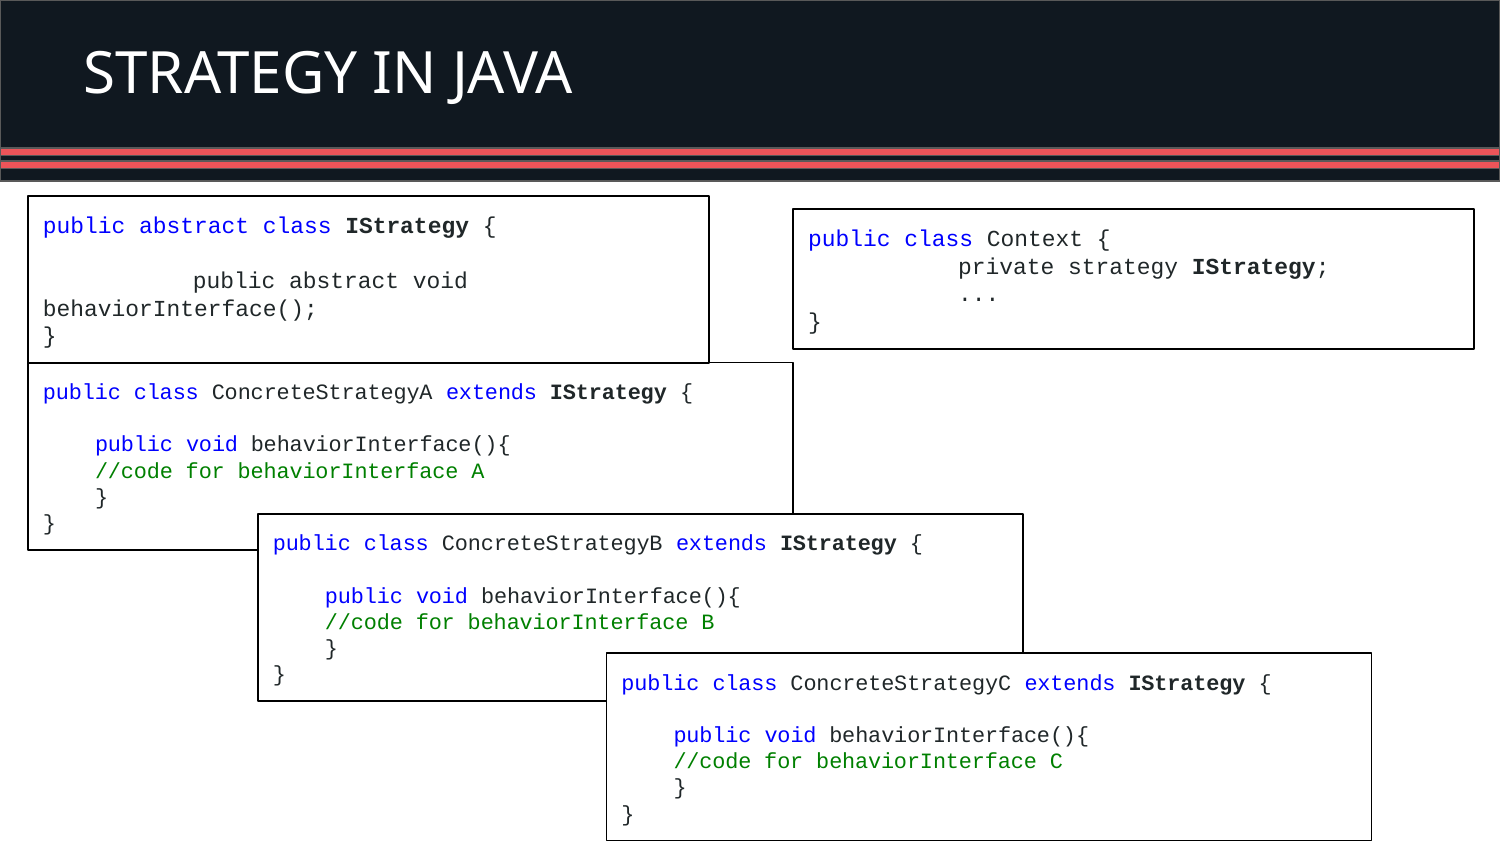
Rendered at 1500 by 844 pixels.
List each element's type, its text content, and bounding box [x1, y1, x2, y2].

text_box public class ConcreteStrategyA extends IStrategy { public void behaviorInterface(){ //code for behaviorInterface A } } [27, 362, 794, 550]
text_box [0, 0, 1500, 182]
text_box public class Context { private strategy IStrategy; ... } [793, 209, 1475, 349]
text_box public class ConcreteStrategyB extends IStrategy { public void behaviorInterface(){ //code for behaviorInterface B } } [258, 513, 1024, 702]
text_box public class ConcreteStrategyC extends IStrategy { public void behaviorInterface(){ //code for behaviorInterface C } } [606, 653, 1372, 841]
text_box public abstract class IStrategy { public abstract void behaviorInterface(); } [27, 195, 709, 362]
